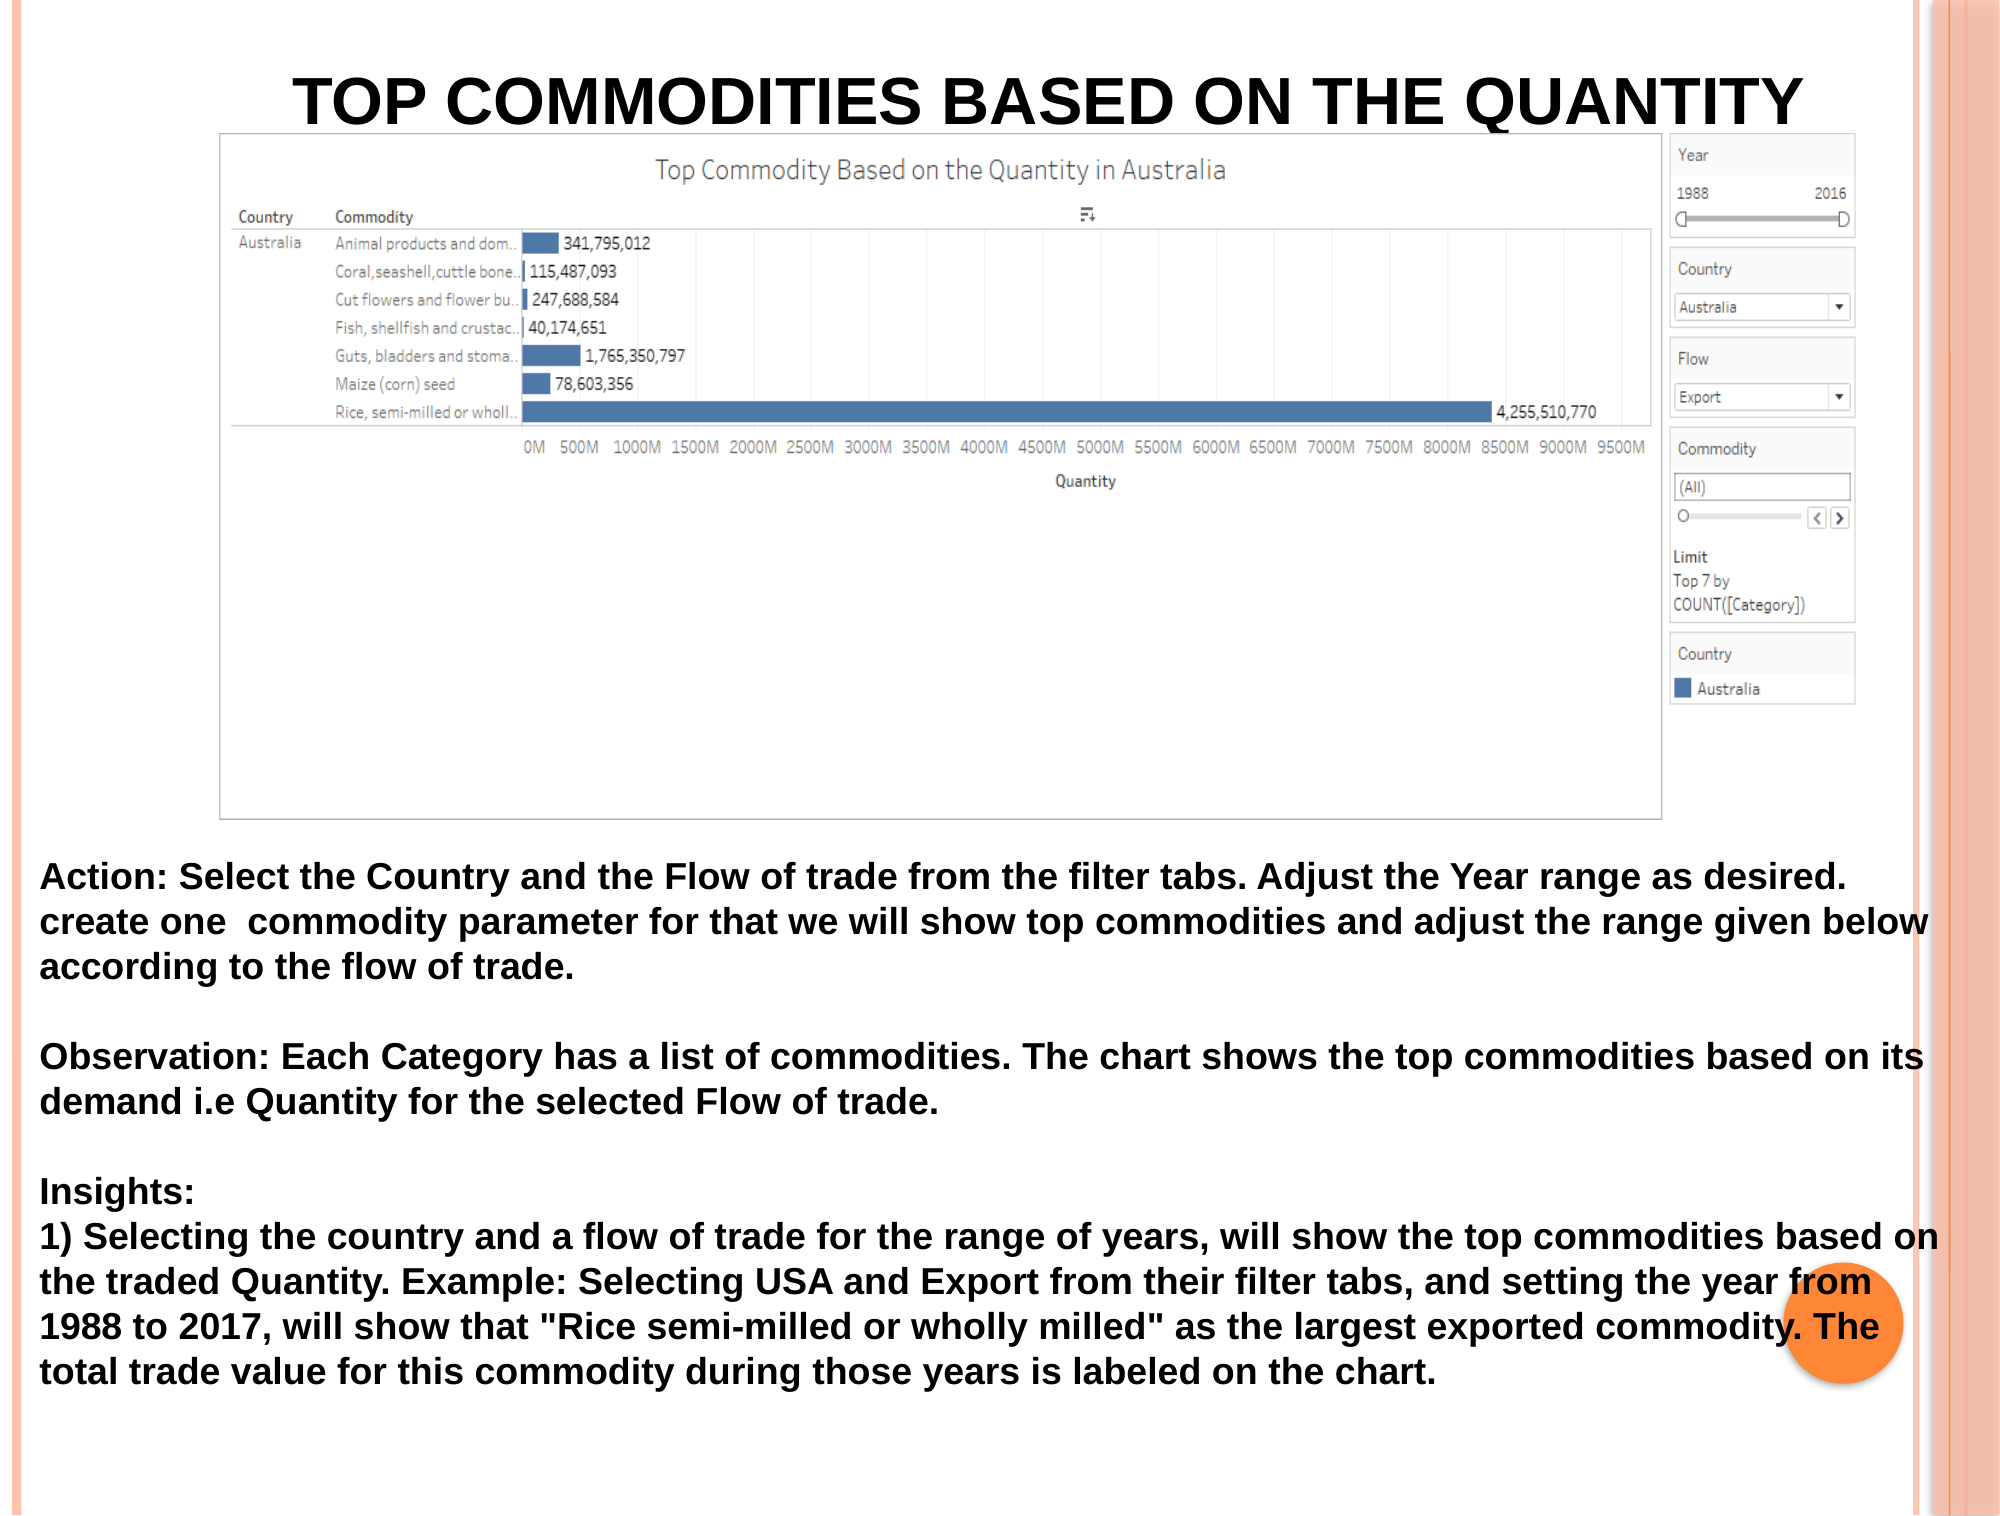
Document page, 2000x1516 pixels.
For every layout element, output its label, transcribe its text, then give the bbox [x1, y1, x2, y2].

picture [211, 132, 1863, 820]
title Top commodities based on the quantity [199, 2, 1900, 149]
text_box Action: Select the Country and the Flow of trade from the filter tabs. Adjust the Year range as desired. create one commodity parameter for that we will show top commodities and adjust the range given below according to the flow of trade. Observation: Each Category has a list of commodities. The chart shows the top commodities based on its demand i.e Quantity for the selected Flow of trade. Insights: 1) Selecting the country and a flow of trade for the range of years, will show the top commodities based on the traded Quantity. Example: Selecting USA and Export from their filter tabs, and setting the year from 1988 to 2017, will show that "Rice semi-milled or wholly milled" as the largest exported commodity. The total trade value for this commodity during those years is labeled on the chart. [24, 844, 1975, 1400]
